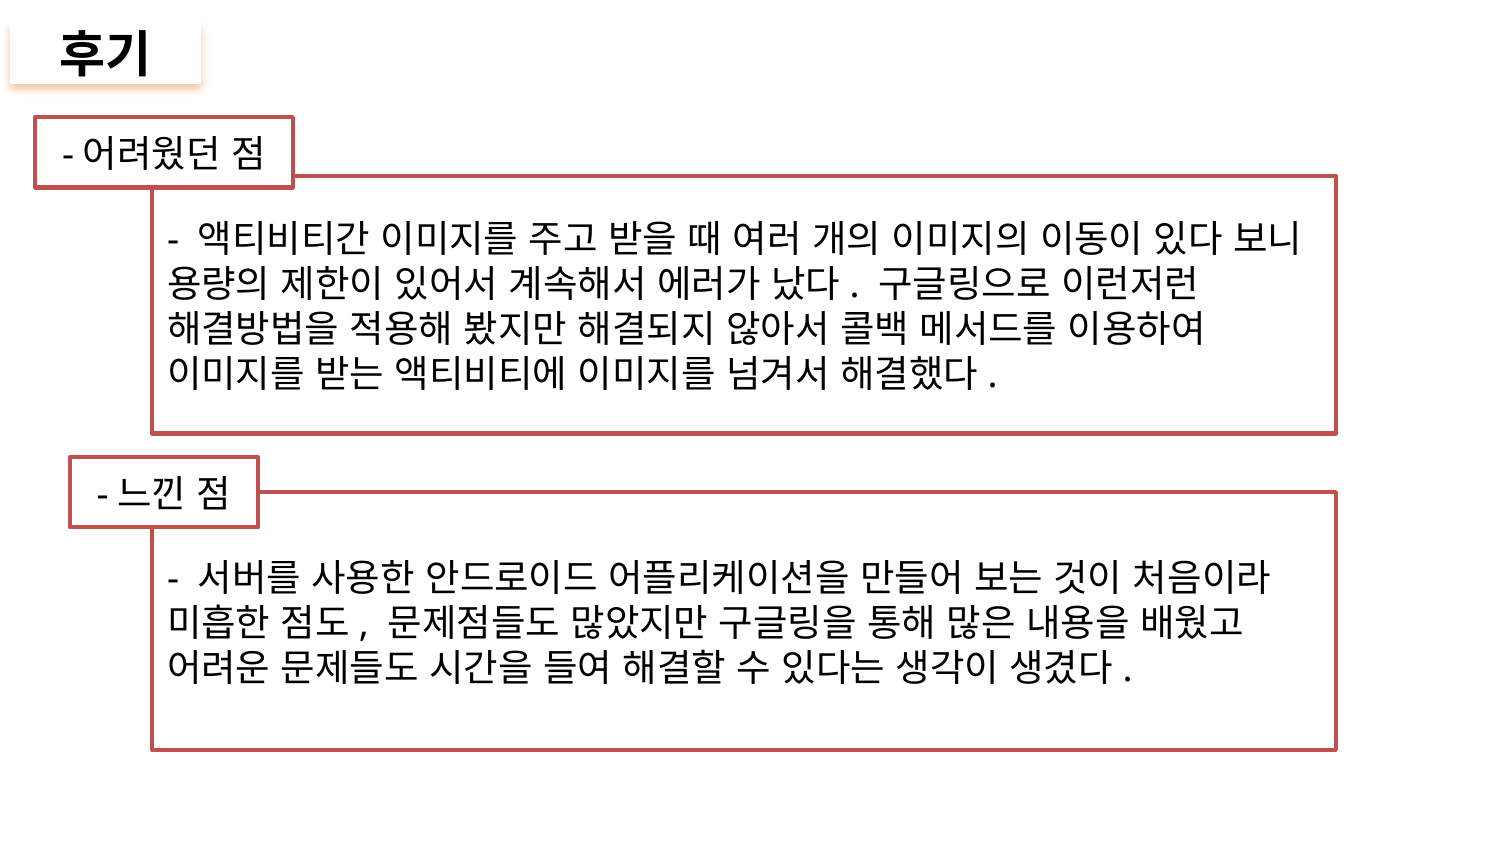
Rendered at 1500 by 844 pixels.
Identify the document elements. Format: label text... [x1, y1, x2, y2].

text_box -느낀 점 [68, 455, 260, 529]
text_box 후기 [10, 21, 201, 84]
text_box - 서버를 사용한 안드로이드 어플리케이션을 만들어 보는 것이 처음이라 미흡한 점도, 문제점들도 많았지만 구글링을 통해 많은 내용을 배웠고 어려운 문제들도 시간을 들여 해결할 수 있다는 생각이 생겼다. [150, 490, 1338, 752]
text_box - 액티비티간 이미지를 주고 받을 때 여러 개의 이미지의 이동이 있다 보니 용량의 제한이 있어서 계속해서 에러가 났다. 구글링으로 이런저런 해결방법을 적용해 봤지만 해결되지 않아서 콜백 메서드를 이용하여 이미지를 받는 액티비티에 이미지를 넘겨서 해결했다. [150, 174, 1338, 436]
text_box -어려웠던 점 [33, 115, 295, 190]
